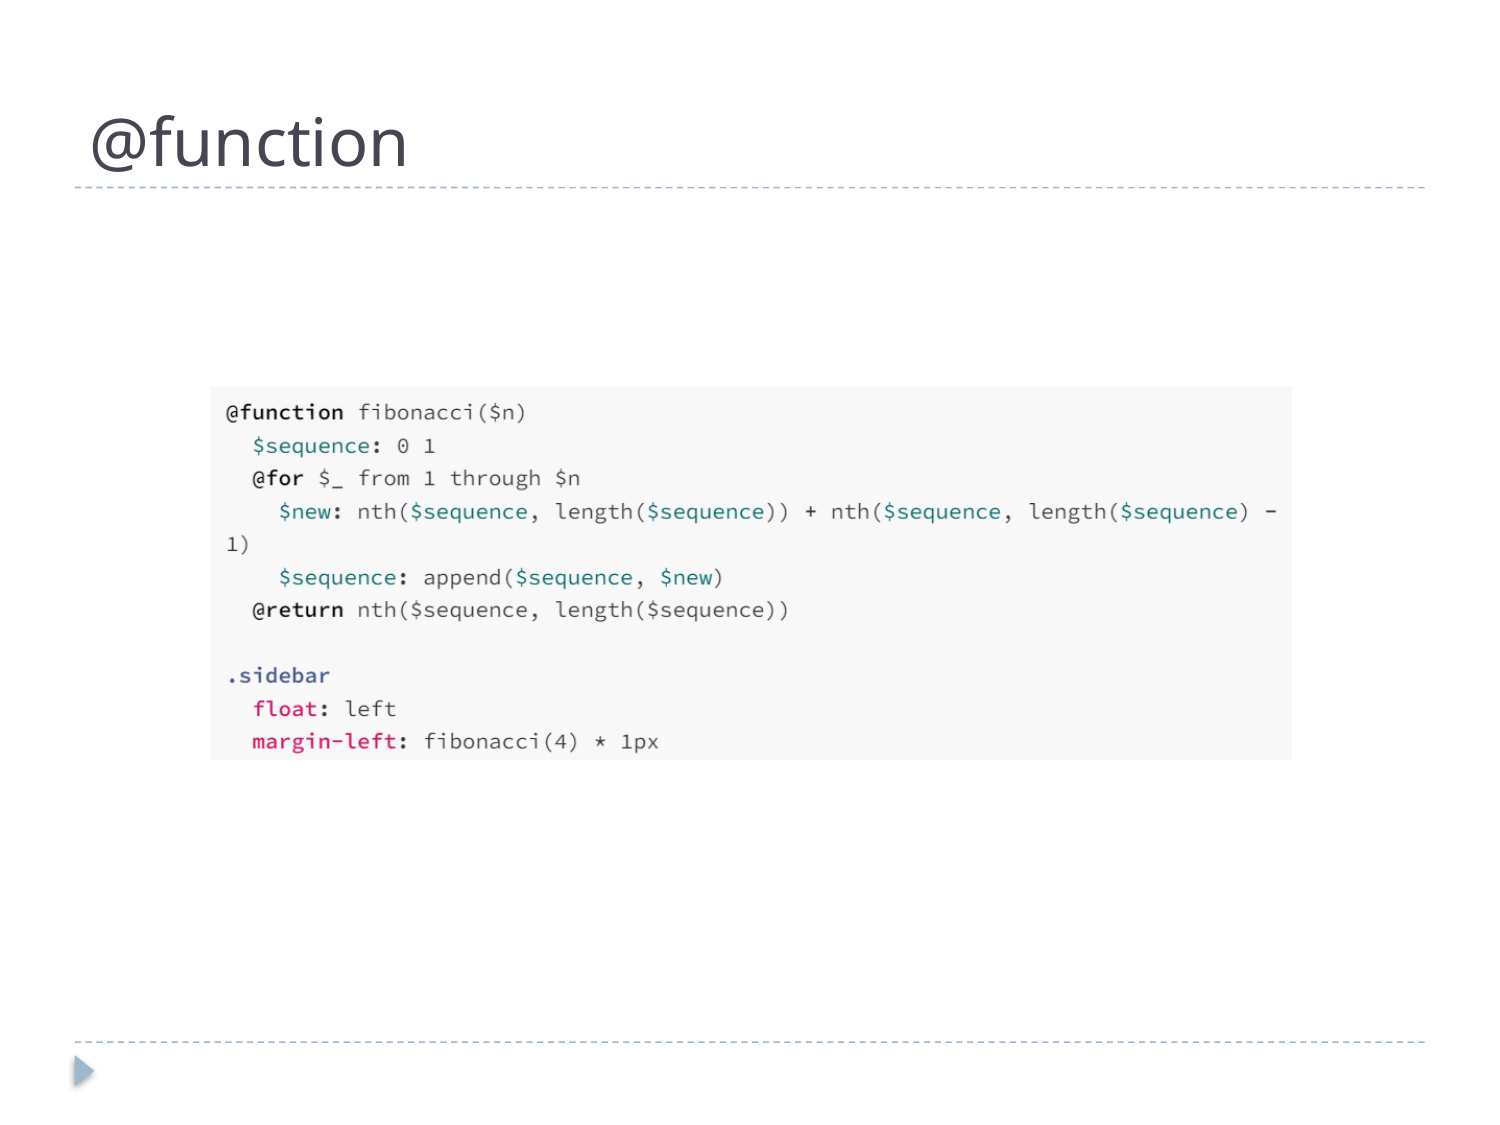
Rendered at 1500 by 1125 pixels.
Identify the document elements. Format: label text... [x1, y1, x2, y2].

title @function [75, 24, 1425, 188]
picture [210, 386, 1292, 760]
